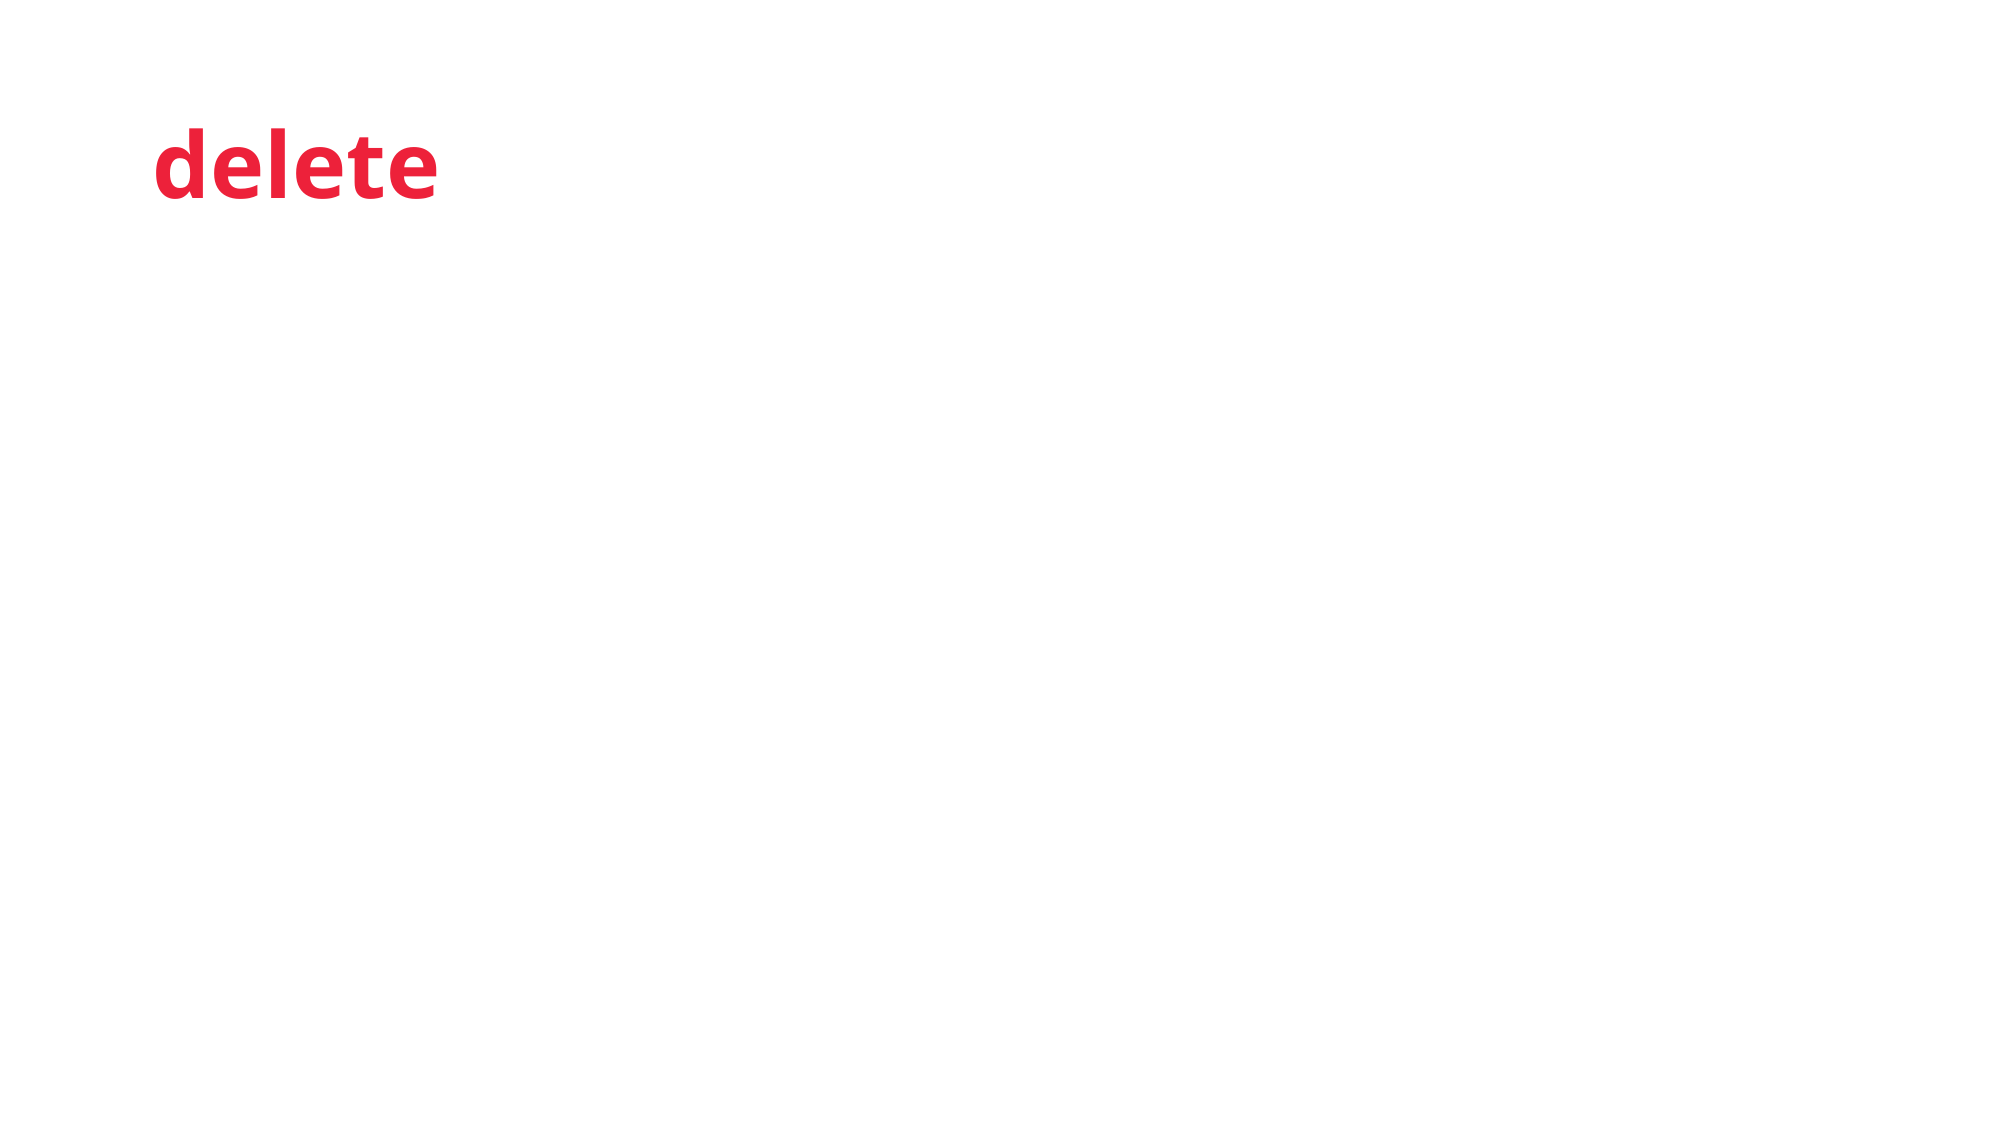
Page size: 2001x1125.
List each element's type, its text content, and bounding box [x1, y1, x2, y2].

title delete [137, 59, 1863, 278]
